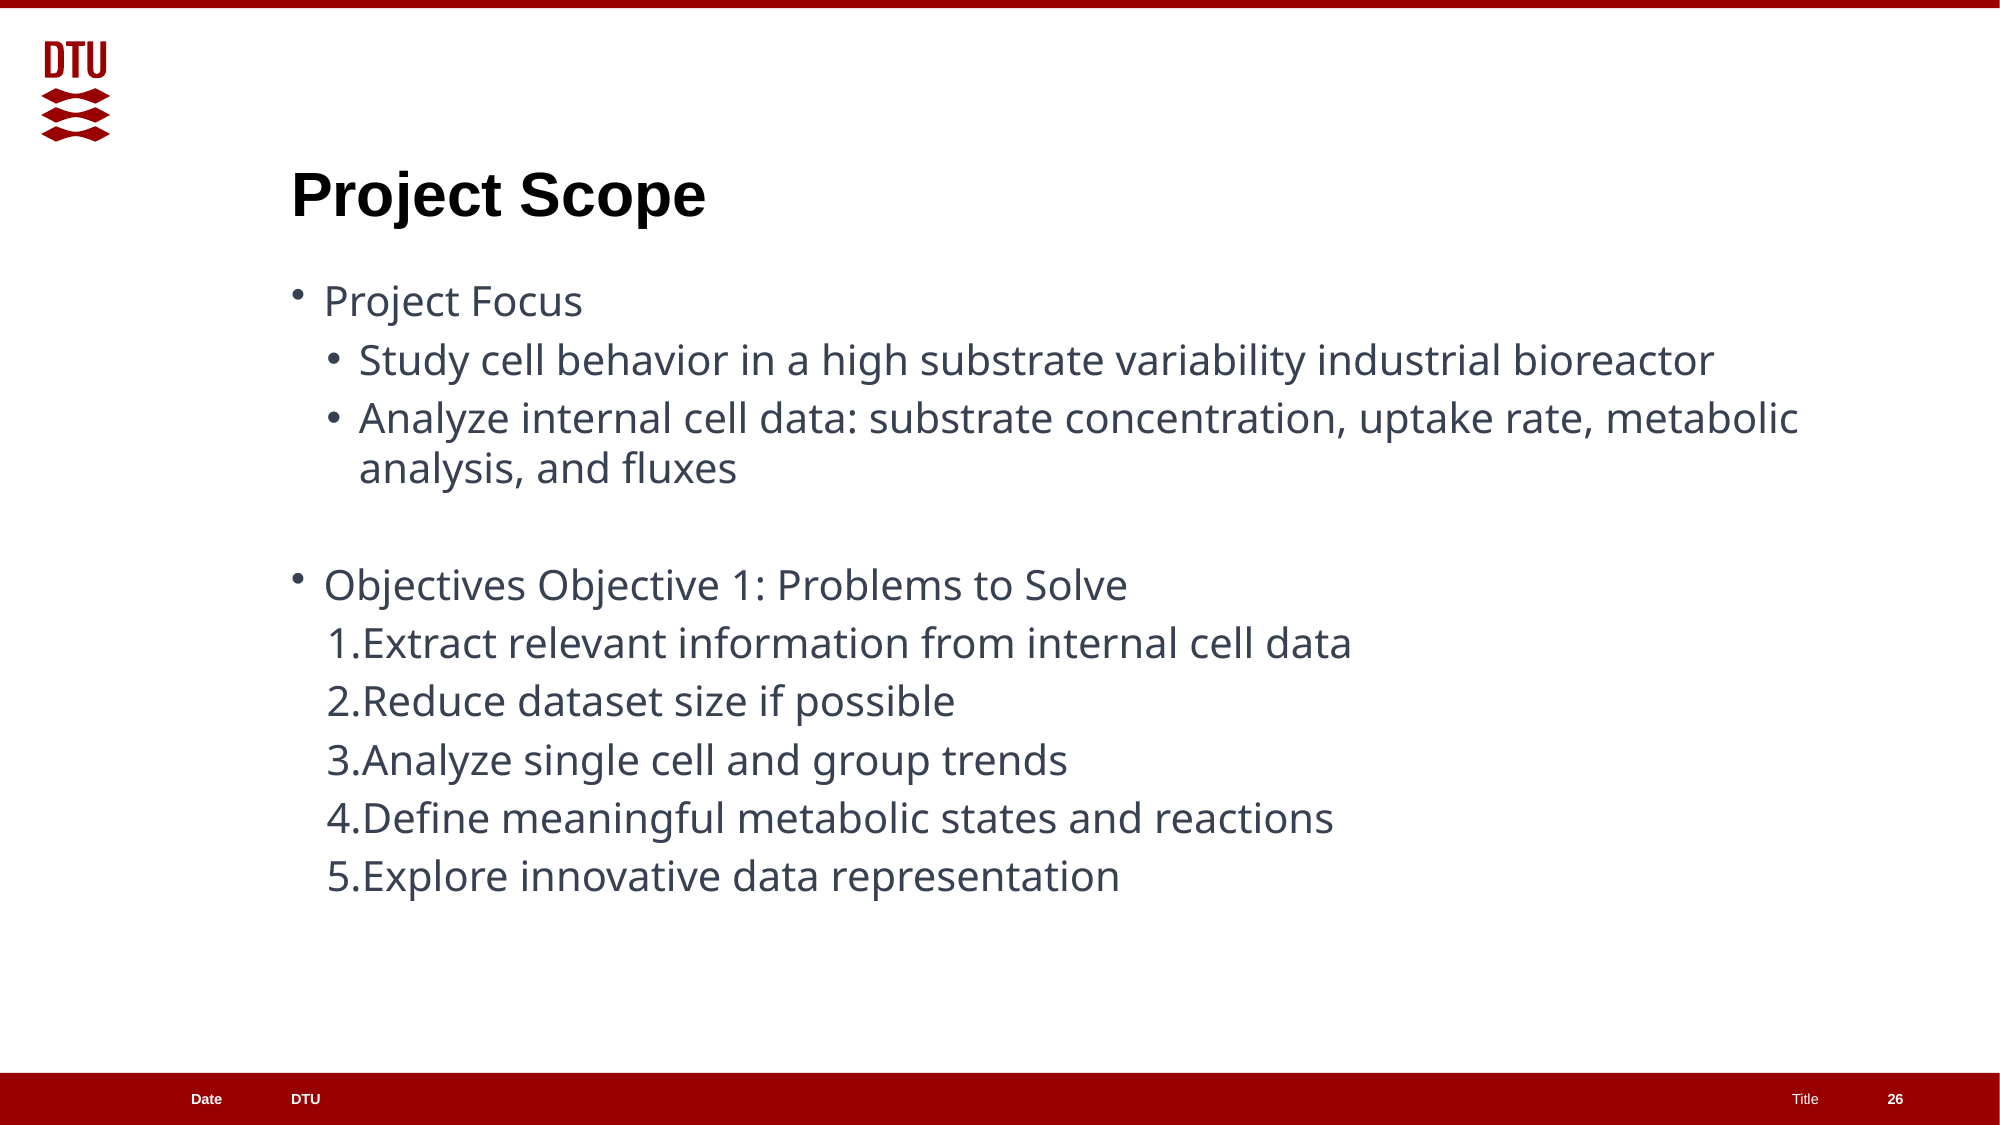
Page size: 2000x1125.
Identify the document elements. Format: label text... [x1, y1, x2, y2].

list Project Focus Study cell behavior in a high substrate variability industrial bioreactor Analyze internal cell data: substrate concentration, uptake rate, metabolic analysis, and fluxes Objectives Objective 1: Problems to Solve Extract relevant information from internal cell data Reduce dataset size if possible Analyze single cell and group trends Define meaningful metabolic states and reactions Explore innovative data representation [291, 275, 1819, 1021]
slide_number 26 [1887, 1073, 1959, 1125]
title Project Scope [291, 69, 1819, 230]
